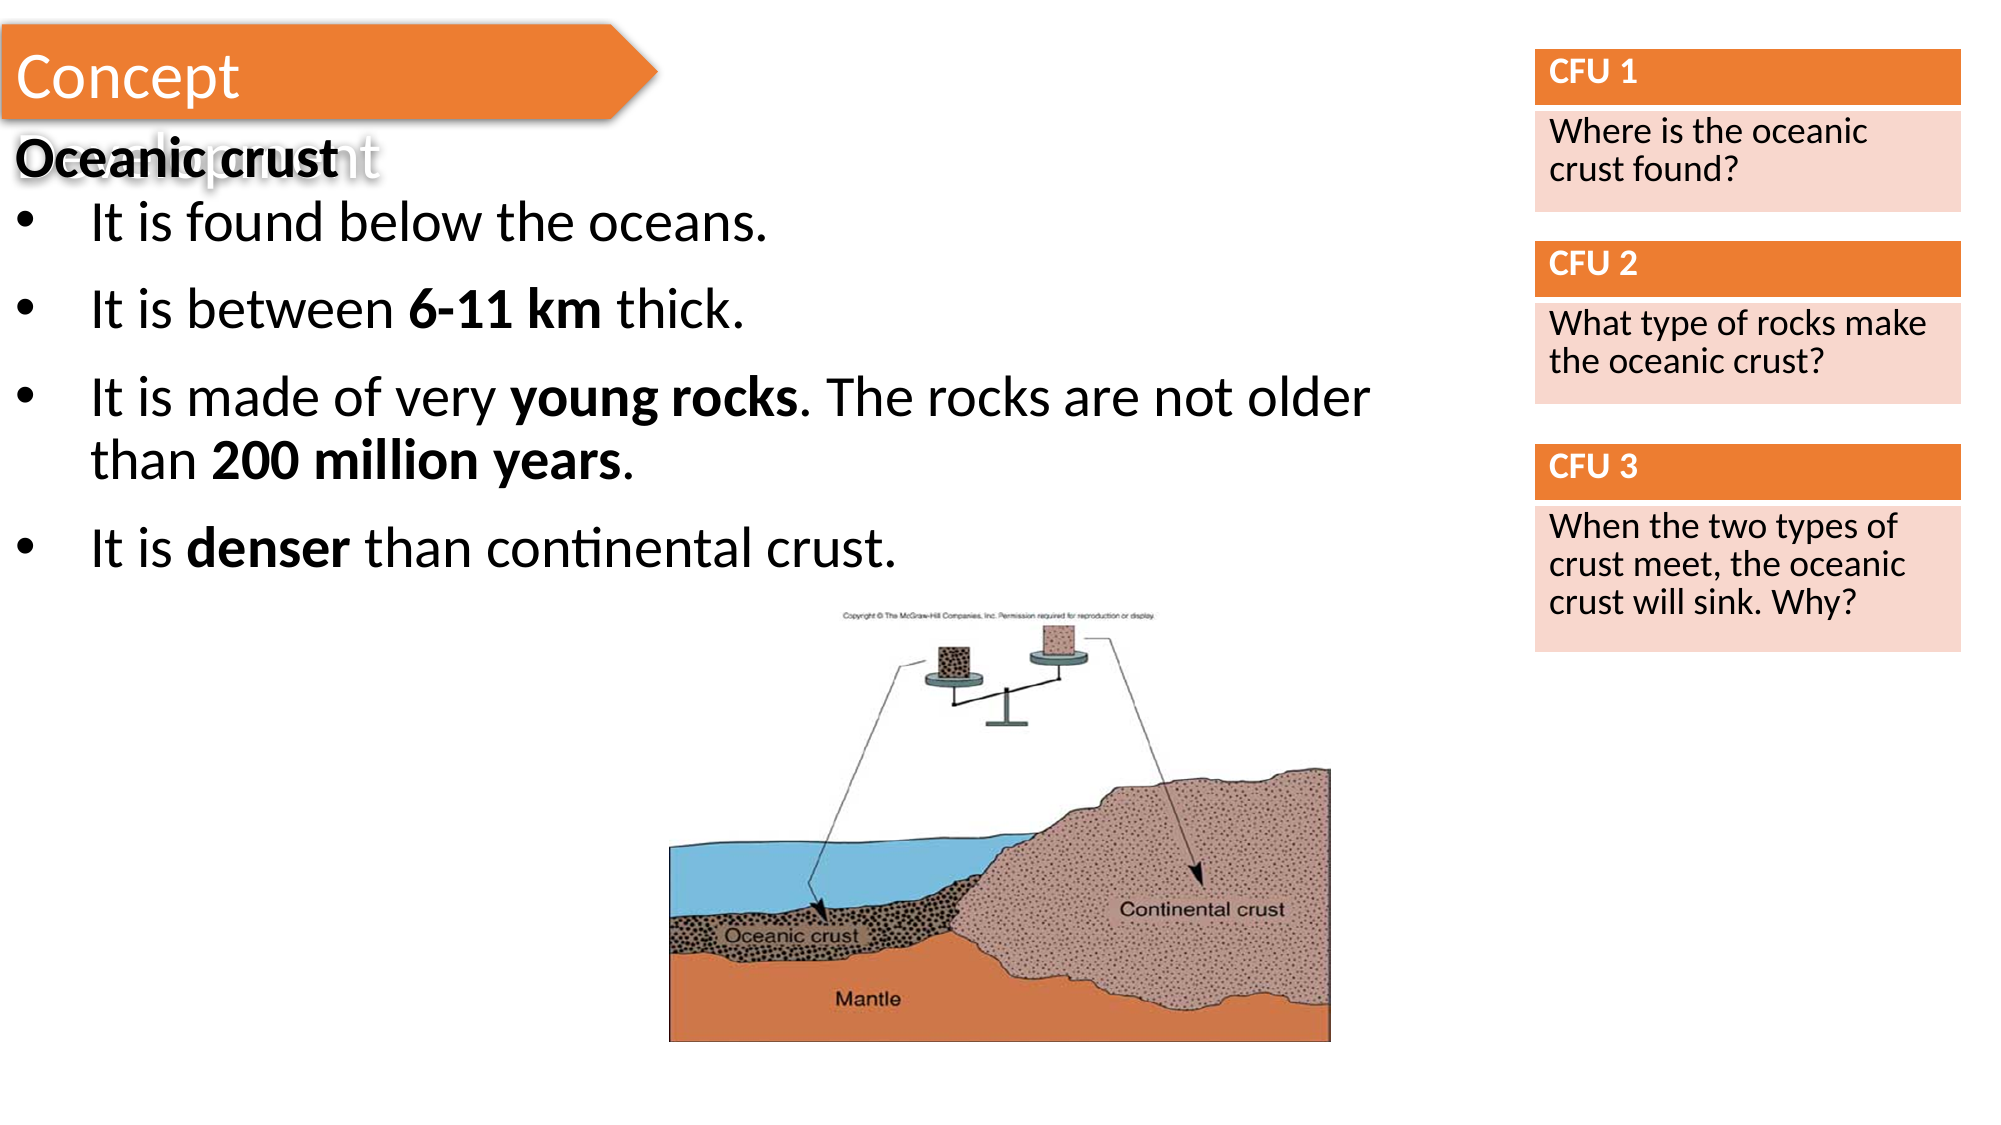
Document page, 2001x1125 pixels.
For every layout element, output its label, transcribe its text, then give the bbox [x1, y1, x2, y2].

table_cell What type of rocks make the oceanic crust? [1535, 303, 1961, 404]
picture [669, 612, 1331, 1042]
table_cell Where is the oceanic crust found? [1535, 111, 1961, 212]
table_cell When the two types of crust meet, the oceanic crust will sink. Why? [1535, 506, 1961, 652]
table_header CFU 2 [1535, 241, 1961, 297]
text_box Oceanic crust It is found below the oceans. It is between 6-11 km thick. It is made of very young rocks. The rocks are not older than 200 million years. It is denser than continental crust. [0, 120, 1488, 489]
text_box Concept Development [1, 24, 658, 119]
table_header CFU 3 [1535, 444, 1961, 500]
table_header CFU 1 [1535, 49, 1961, 105]
